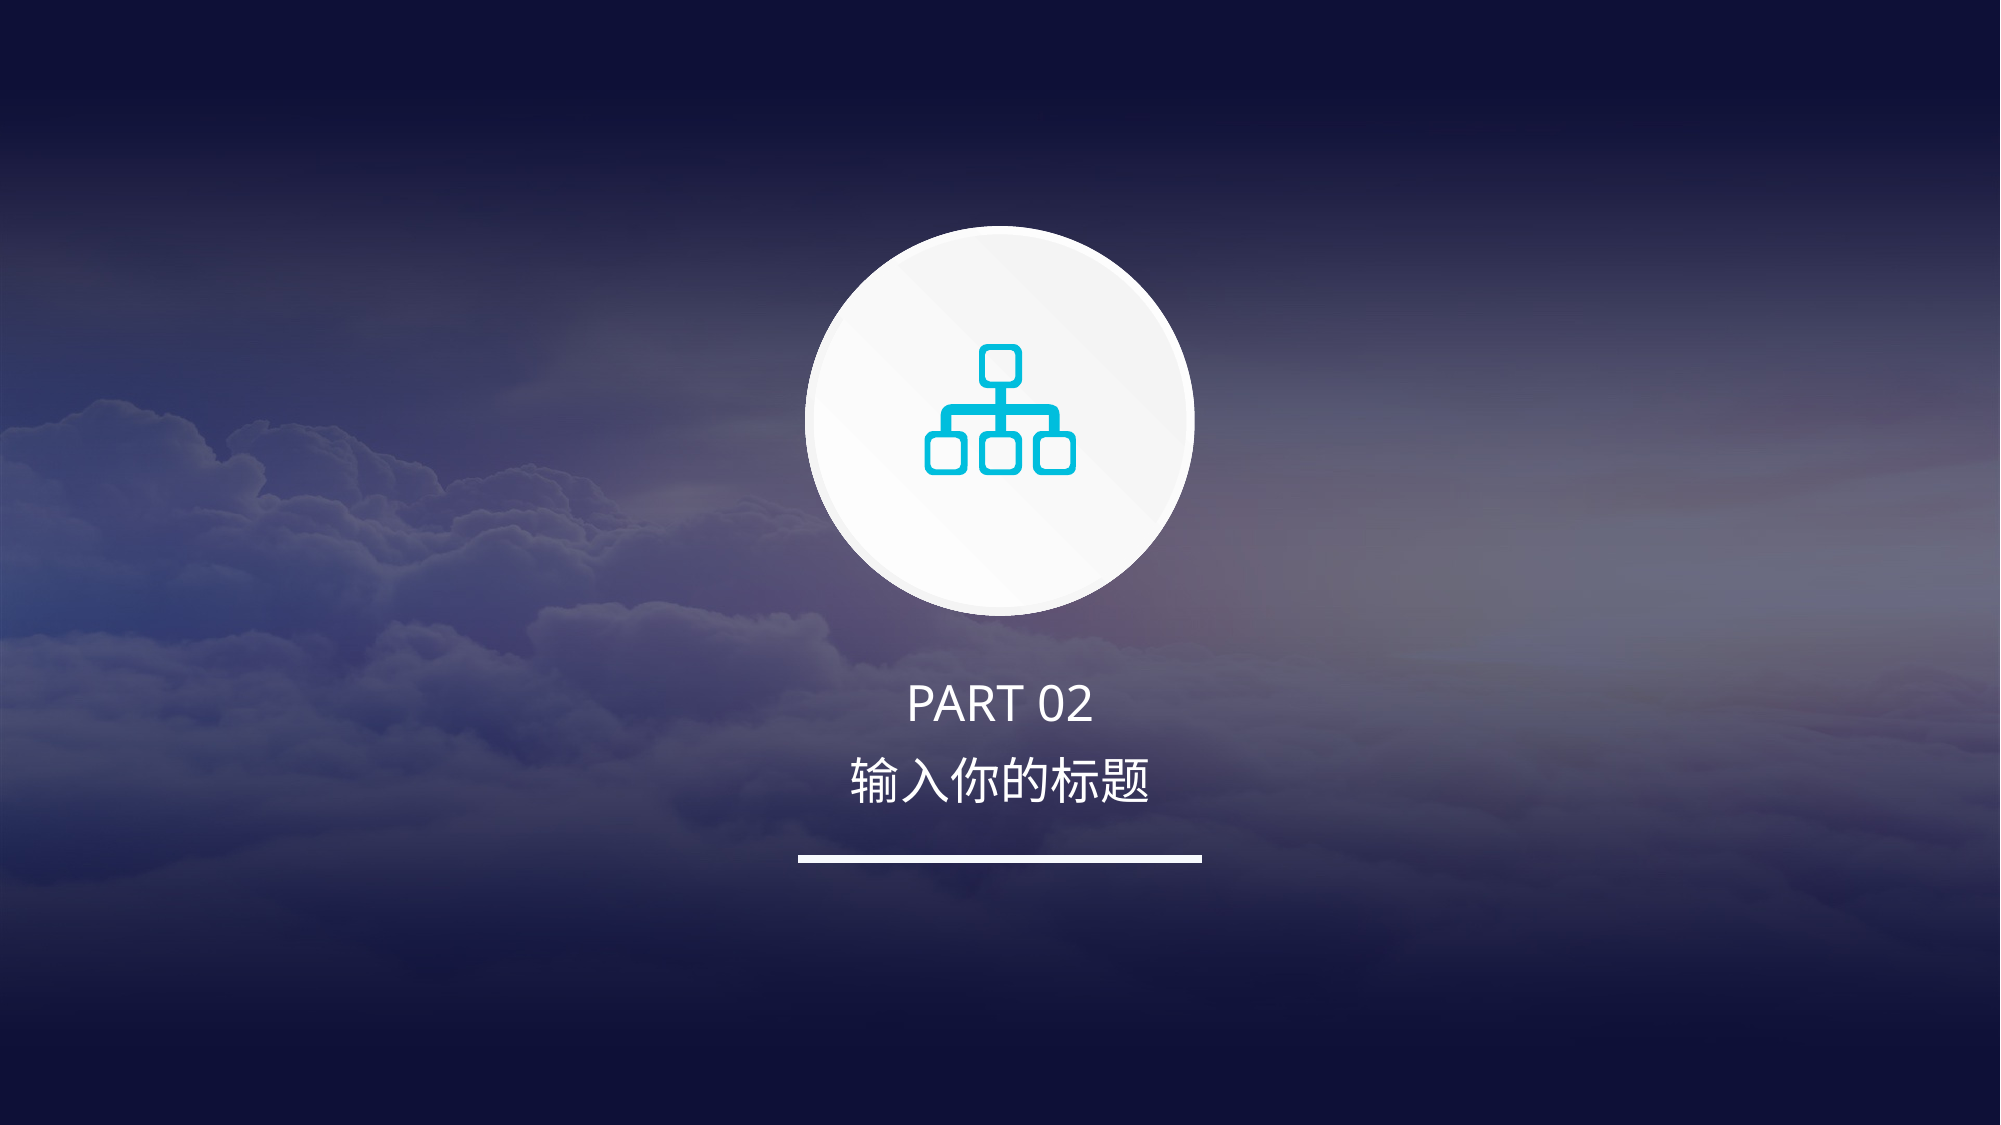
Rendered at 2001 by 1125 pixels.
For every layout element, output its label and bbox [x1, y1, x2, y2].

text_box [805, 226, 1195, 616]
text_box [809, 664, 1191, 818]
picture [0, 0, 2000, 1125]
